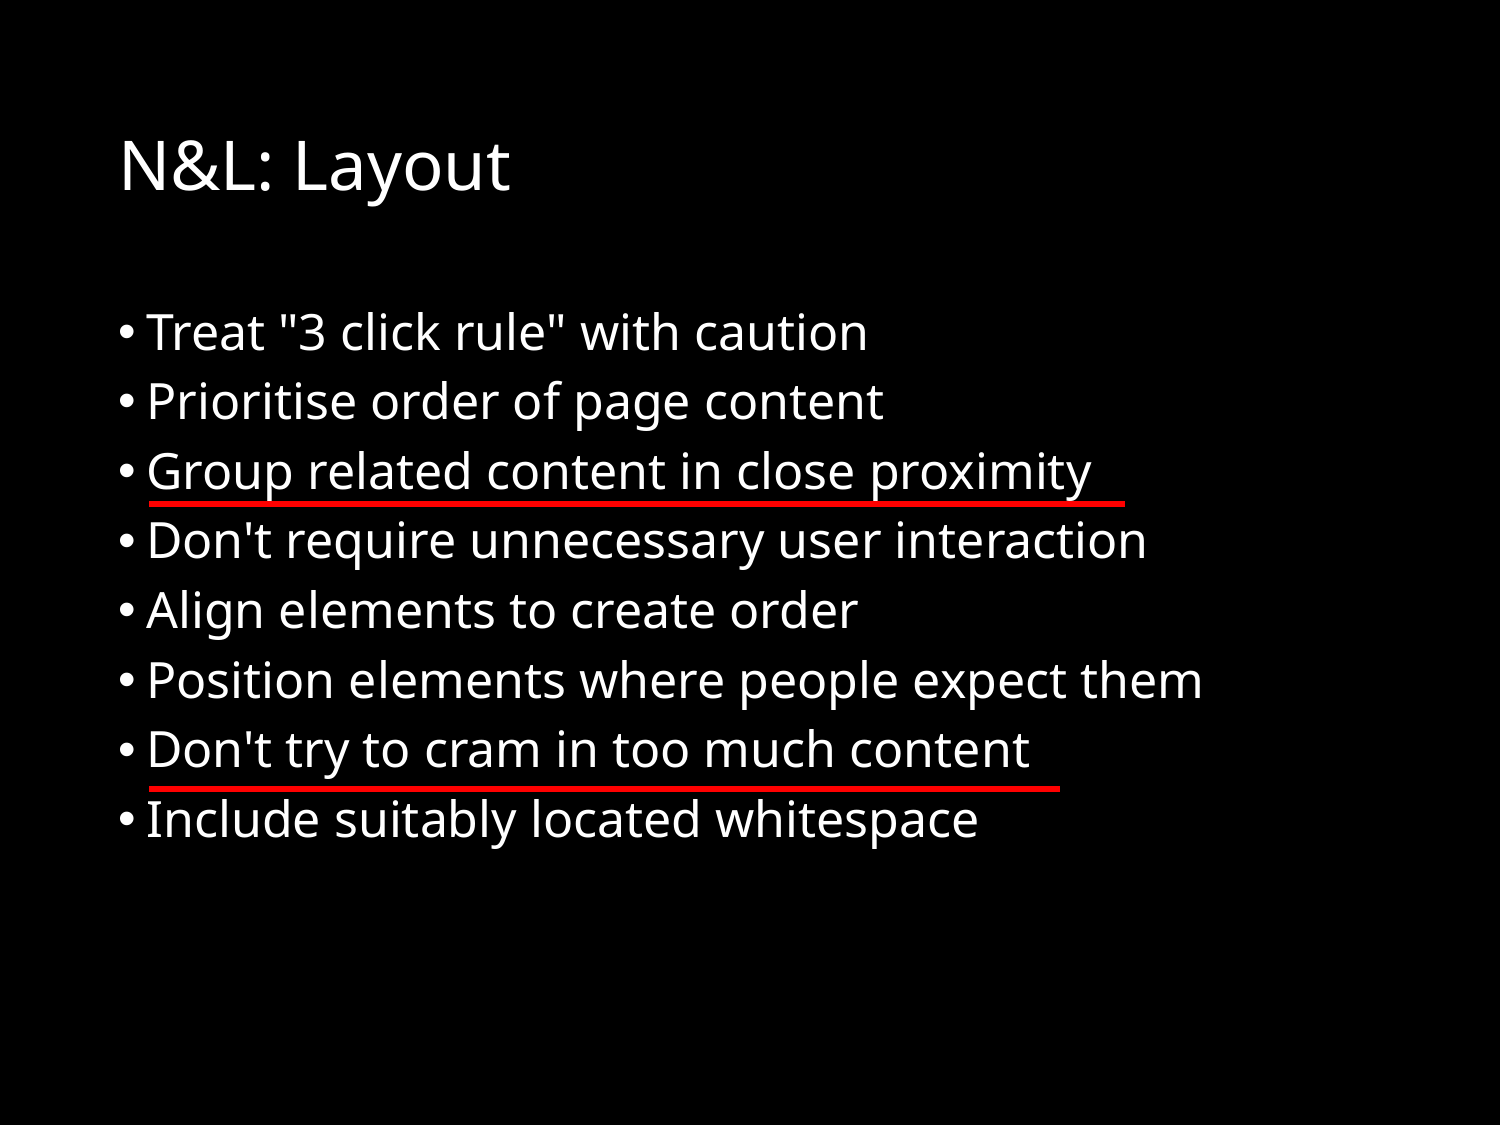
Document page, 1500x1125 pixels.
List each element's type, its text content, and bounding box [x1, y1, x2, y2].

list Treat "3 click rule" with caution Prioritise order of page content Group related content in close proximity Don't require unnecessary user interaction Align elements to create order Position elements where people expect them Don't try to cram in too much content Include suitably located whitespace [103, 299, 1397, 1014]
title N&L: Layout [103, 59, 1397, 278]
